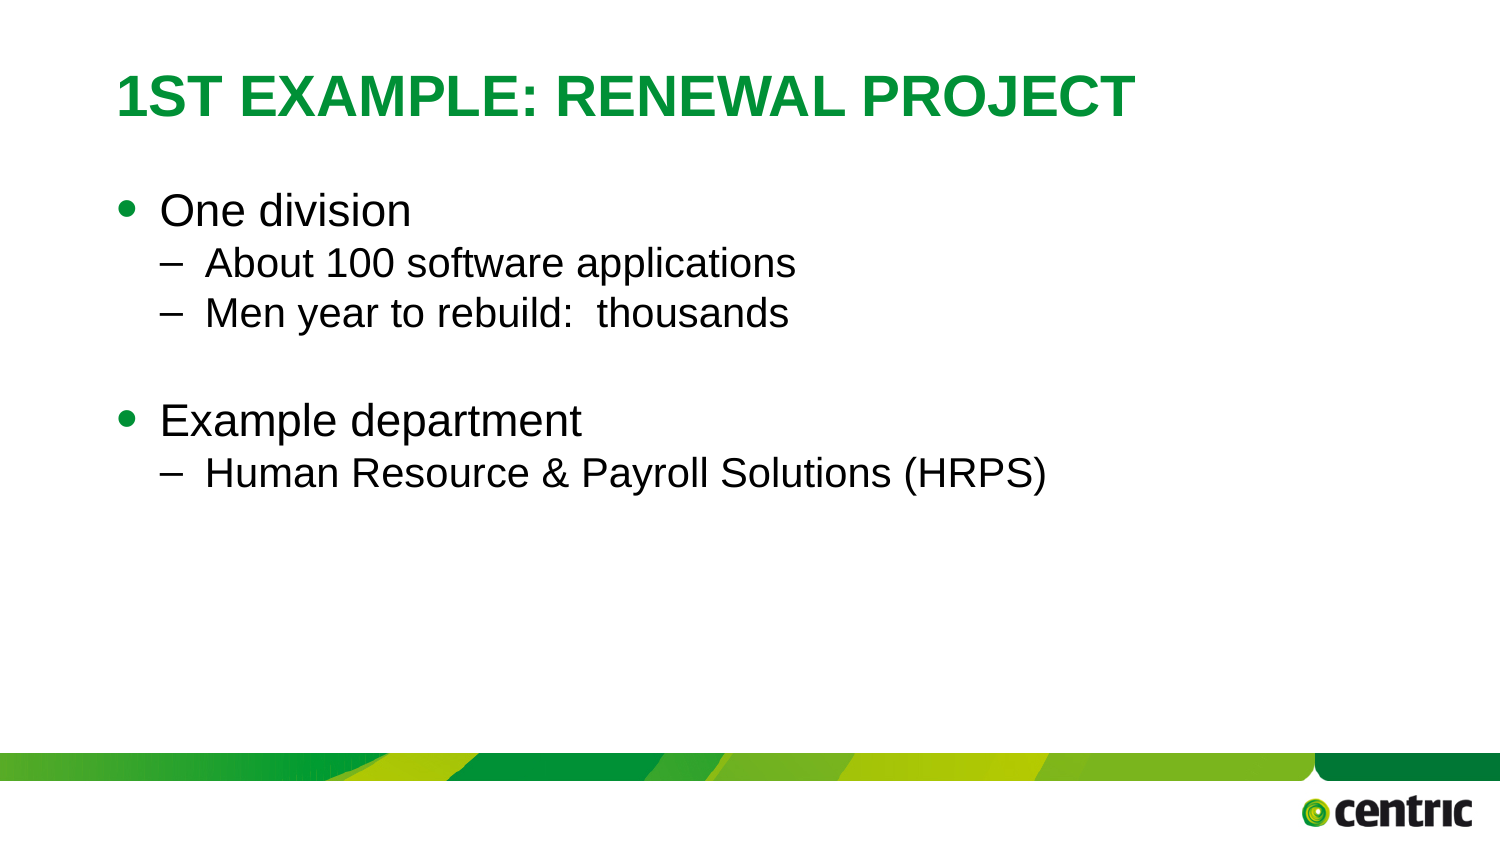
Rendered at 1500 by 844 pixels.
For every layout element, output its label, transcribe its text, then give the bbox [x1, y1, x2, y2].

list One division About 100 software applications Men year to rebuild: thousands Example department Human Resource & Payroll Solutions (HRPS) [101, 173, 1441, 731]
title 1st Example: renewal project [101, 58, 1441, 160]
picture [0, 753, 1500, 844]
